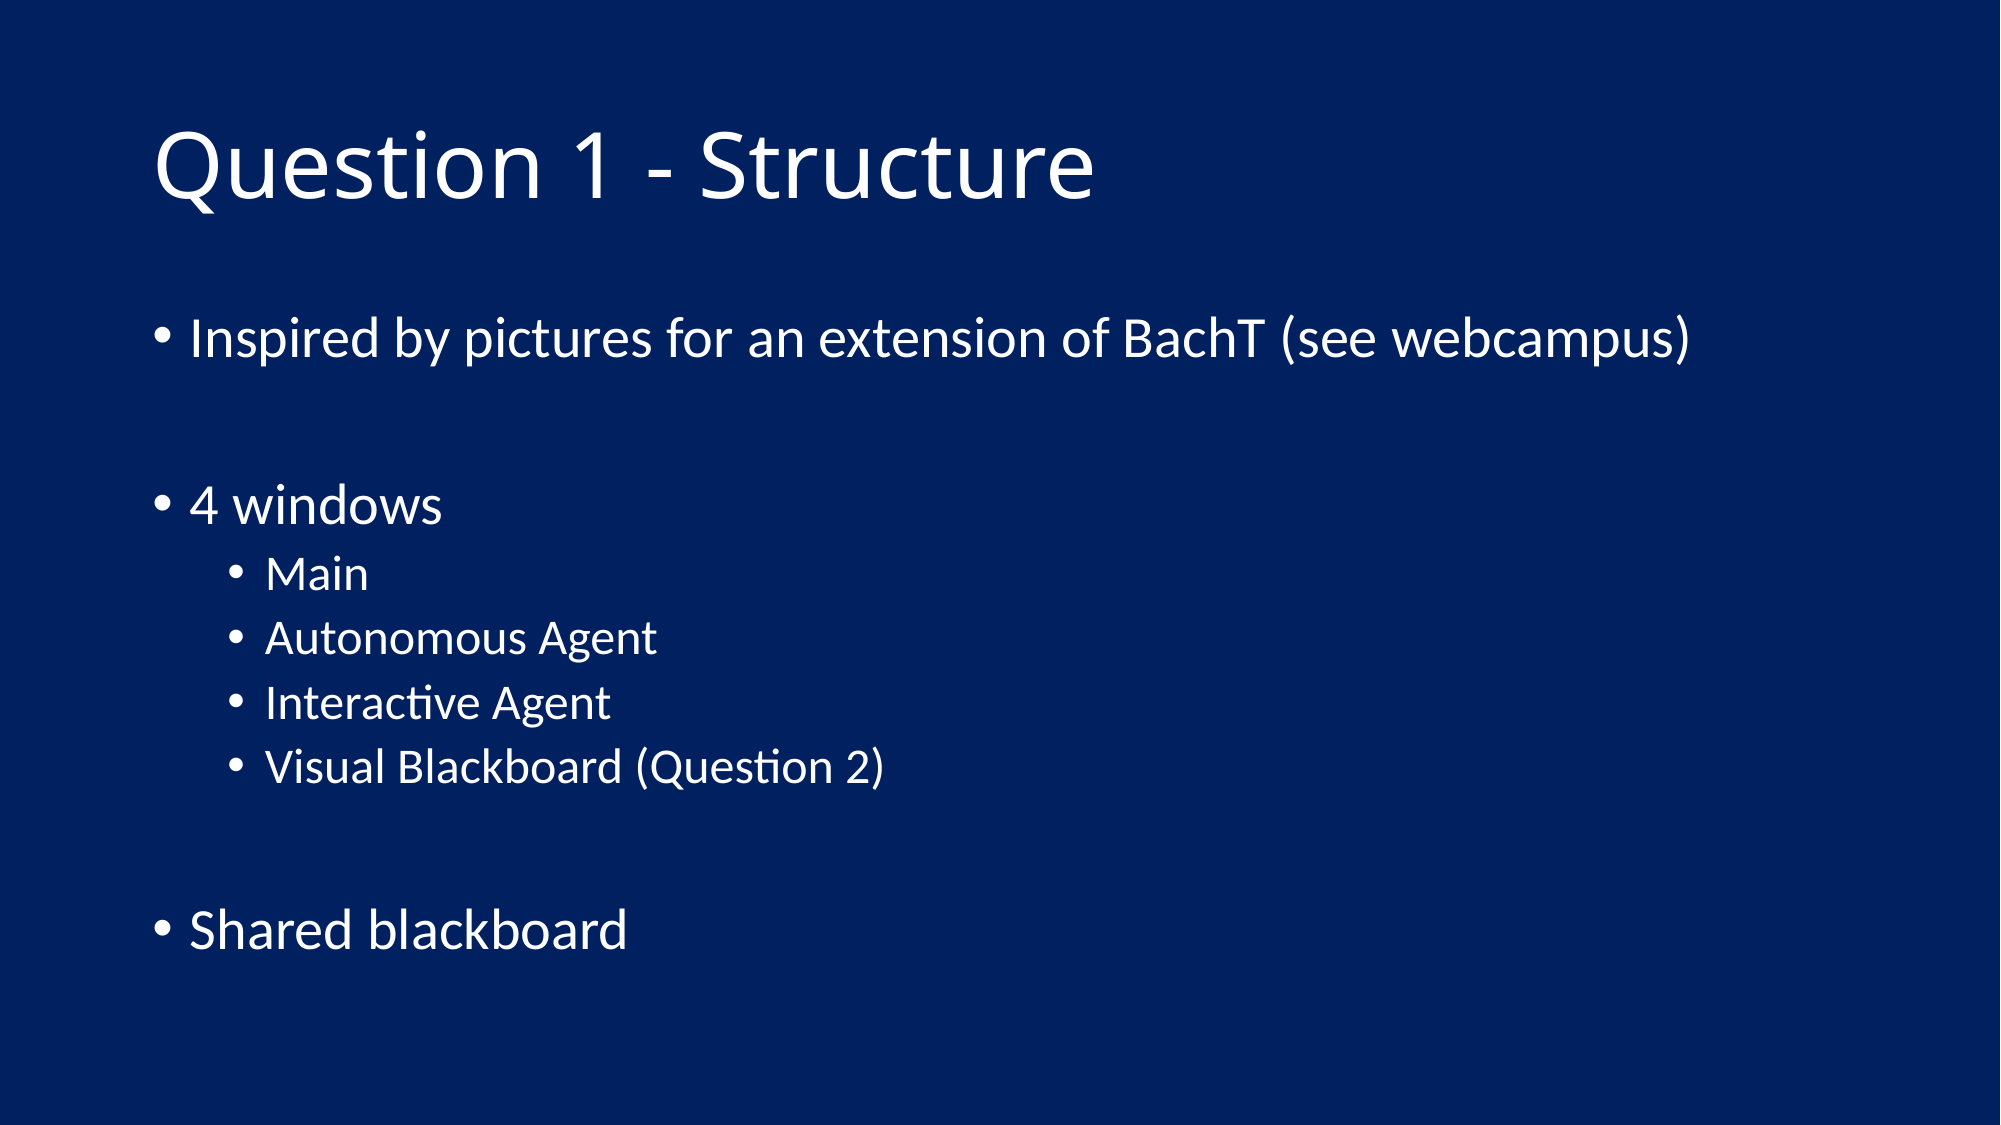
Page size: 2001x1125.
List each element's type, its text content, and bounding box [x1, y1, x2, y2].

list Inspired by pictures for an extension of BachT (see webcampus) 4 windows Main Autonomous Agent Interactive Agent Visual Blackboard (Question 2) Shared blackboard [137, 299, 1863, 1014]
title Question 1 - Structure [137, 59, 1863, 278]
